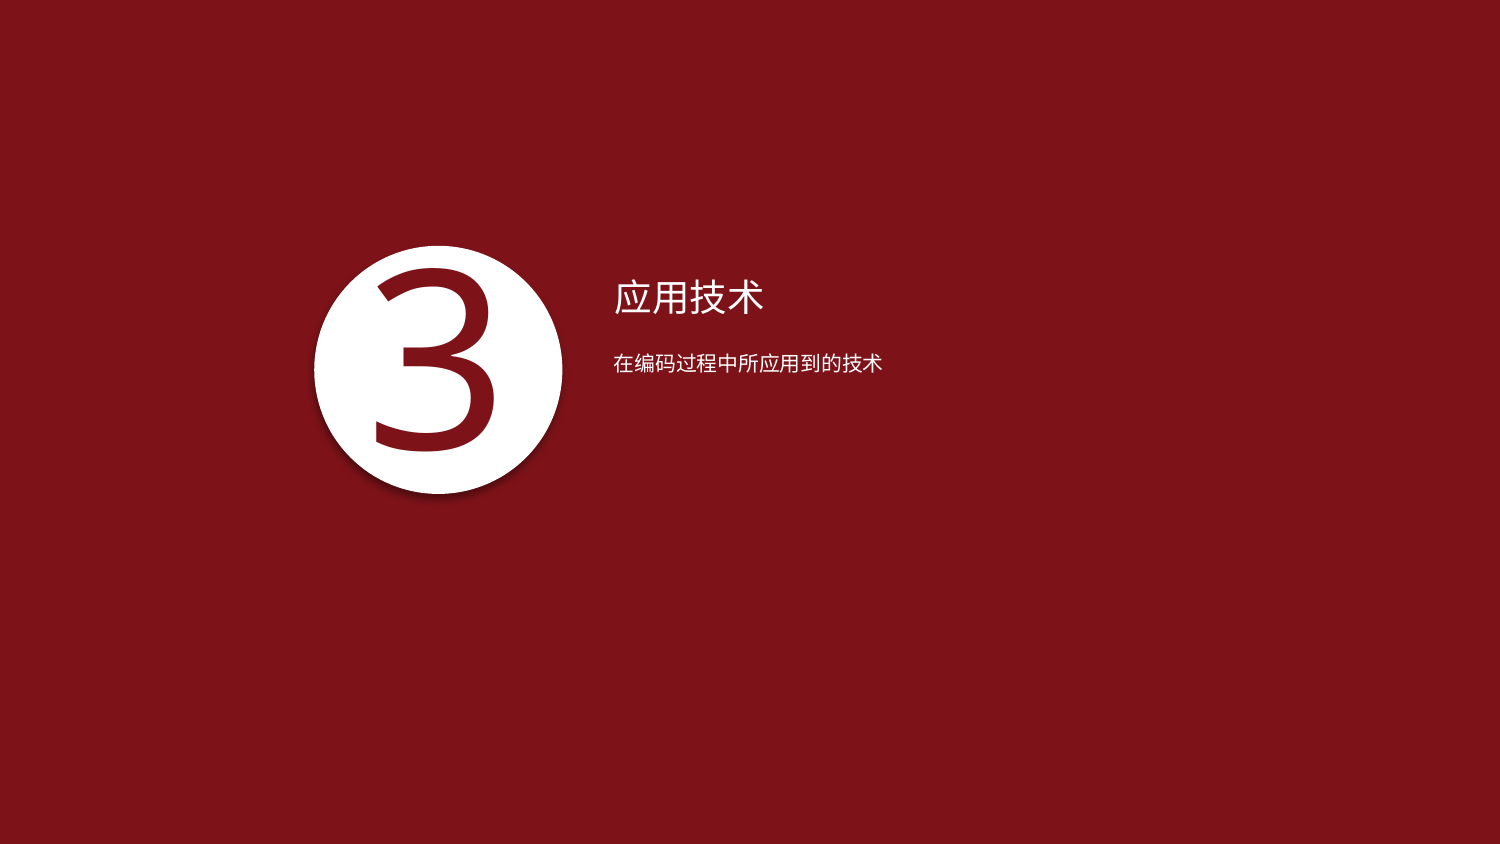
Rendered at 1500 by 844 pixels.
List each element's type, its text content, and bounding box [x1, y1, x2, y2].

text_box 在编码过程中所应用到的技术 [598, 335, 1186, 383]
text_box 3 [350, 226, 523, 511]
text_box 应用技术 [600, 266, 780, 326]
text_box [313, 281, 350, 459]
text_box [523, 278, 564, 462]
